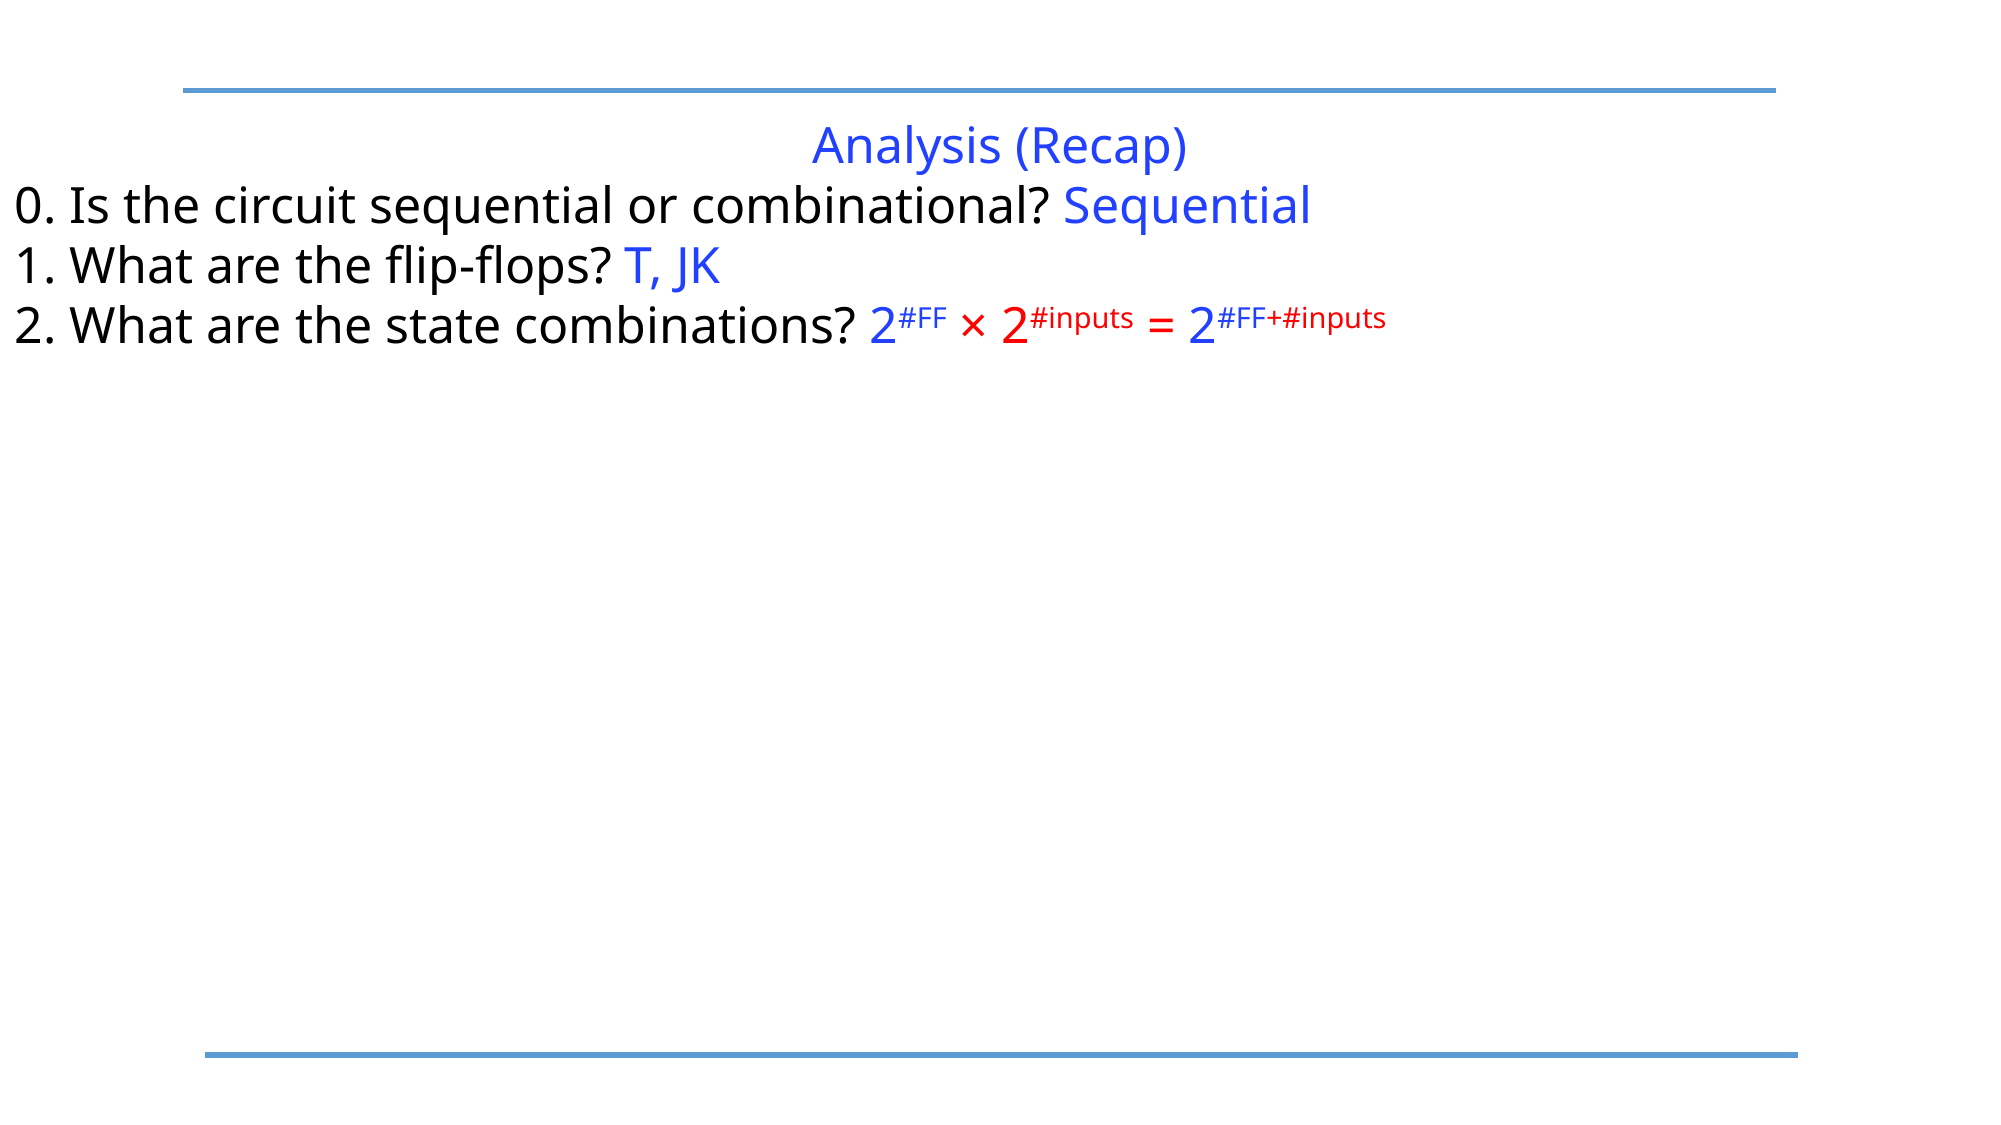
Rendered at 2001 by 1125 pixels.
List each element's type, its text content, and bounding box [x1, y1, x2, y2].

text_box Analysis (Recap) 0. Is the circuit sequential or combinational? Sequential 1. What are the flip-flops? T, JK 2. What are the state combinations? 2#FF × 2#inputs = 2#FF+#inputs [0, 106, 2000, 362]
